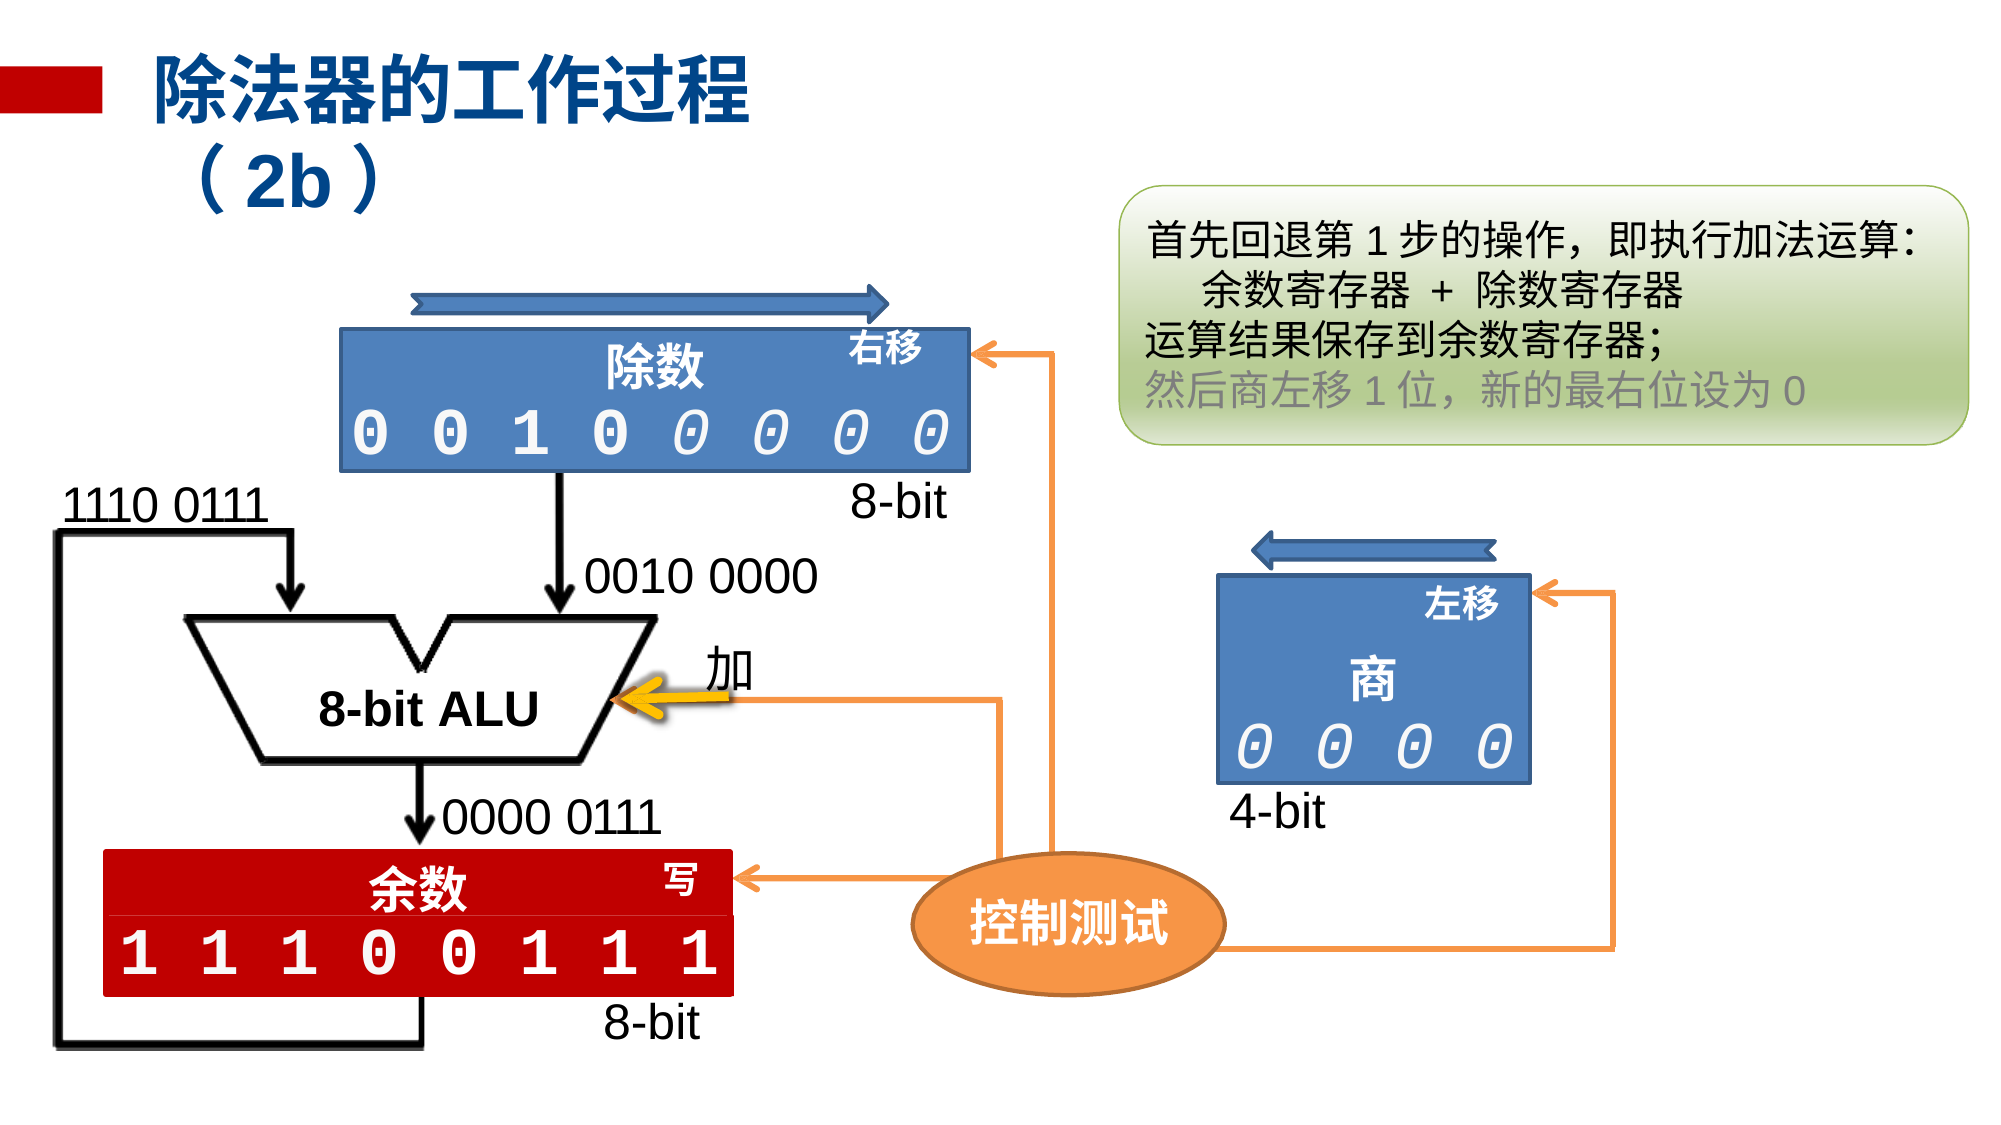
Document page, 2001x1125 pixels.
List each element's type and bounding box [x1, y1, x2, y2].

text_box [412, 285, 888, 323]
text_box [51, 324, 1616, 1051]
text_box [1217, 575, 1616, 948]
title [150, 42, 993, 231]
text_box [1253, 532, 1495, 569]
text_box [1119, 185, 1969, 445]
